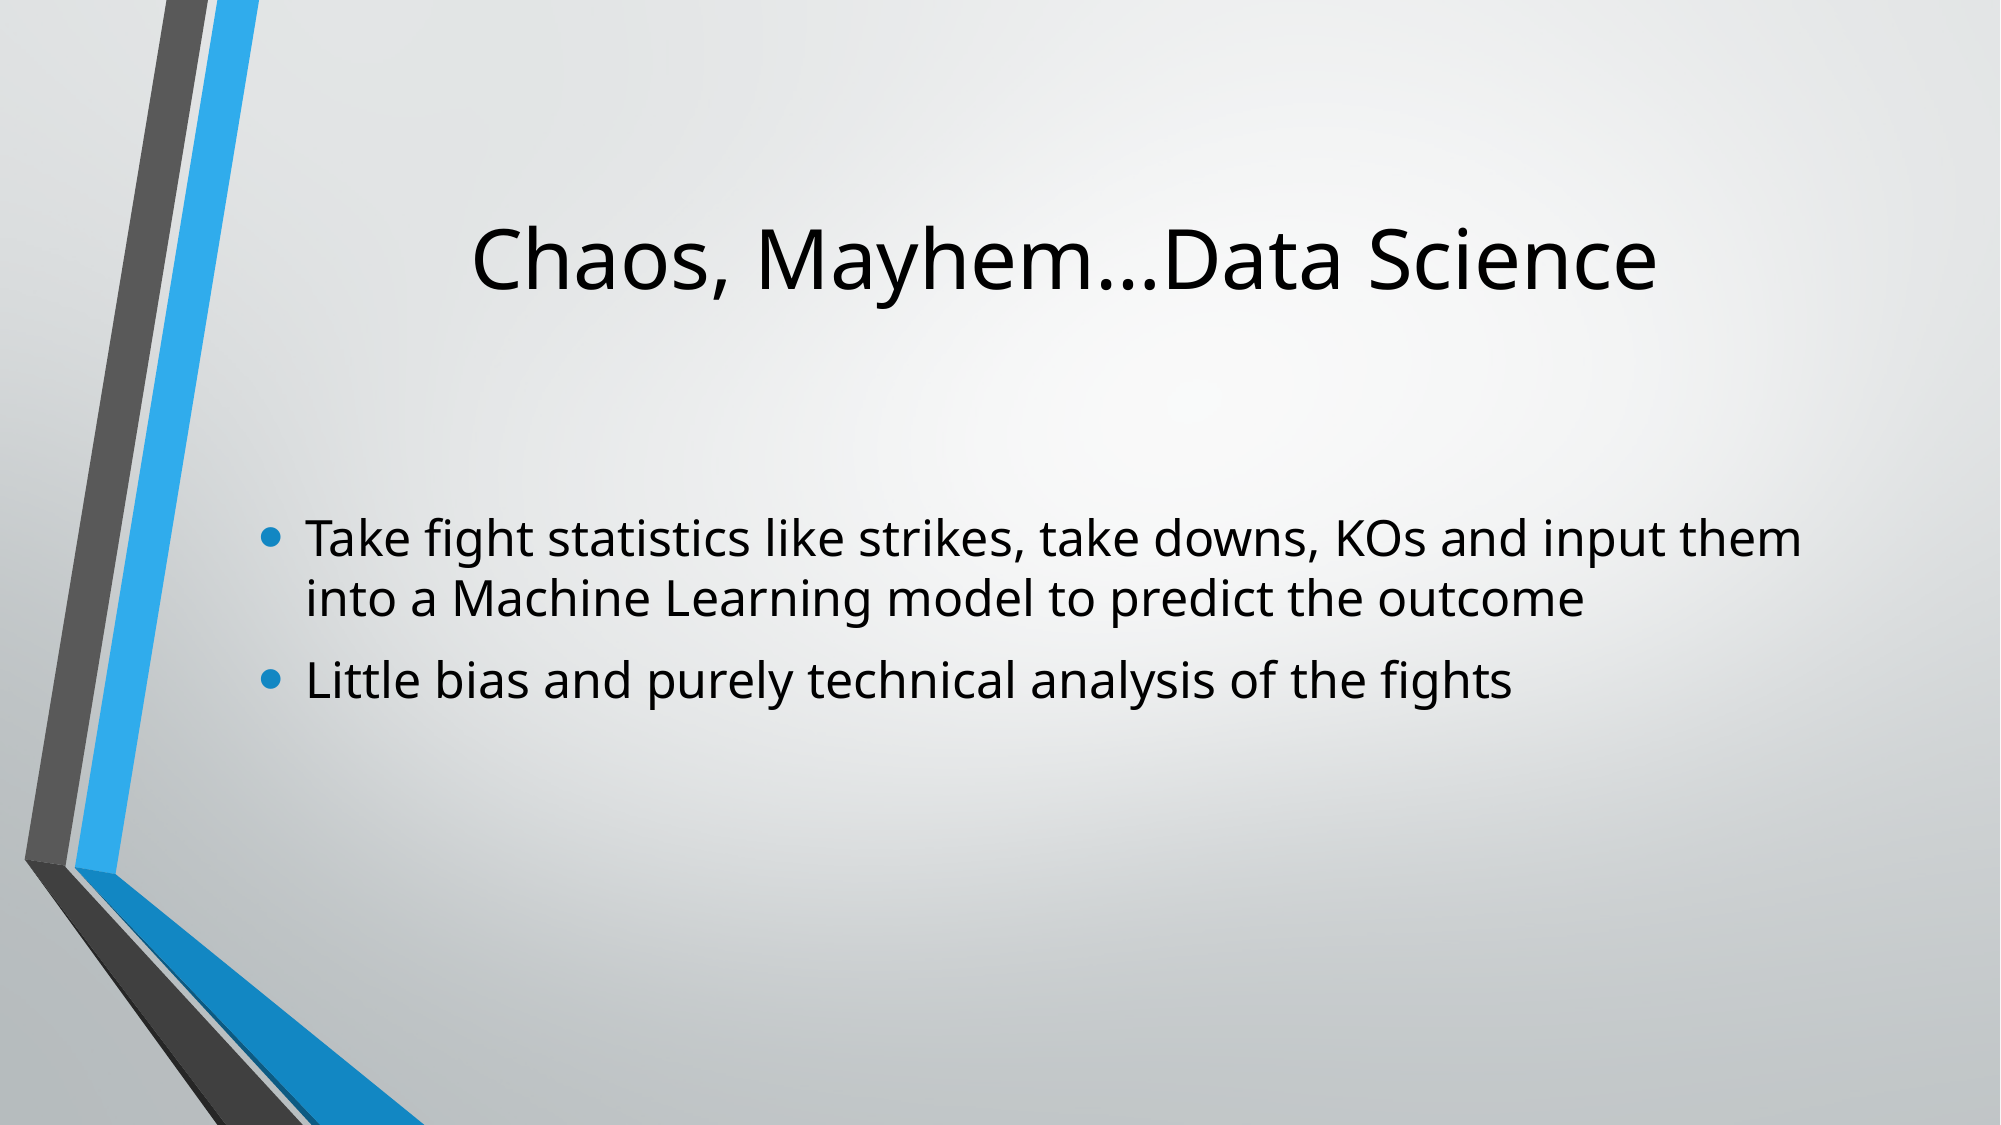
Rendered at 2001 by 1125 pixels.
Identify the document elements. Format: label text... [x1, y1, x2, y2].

list Take fight statistics like strikes, take downs, KOs and input them into a Machine Learning model to predict the outcome Little bias and purely technical analysis of the fights [243, 437, 1887, 778]
title Chaos, Mayhem…Data Science [243, 112, 1887, 400]
